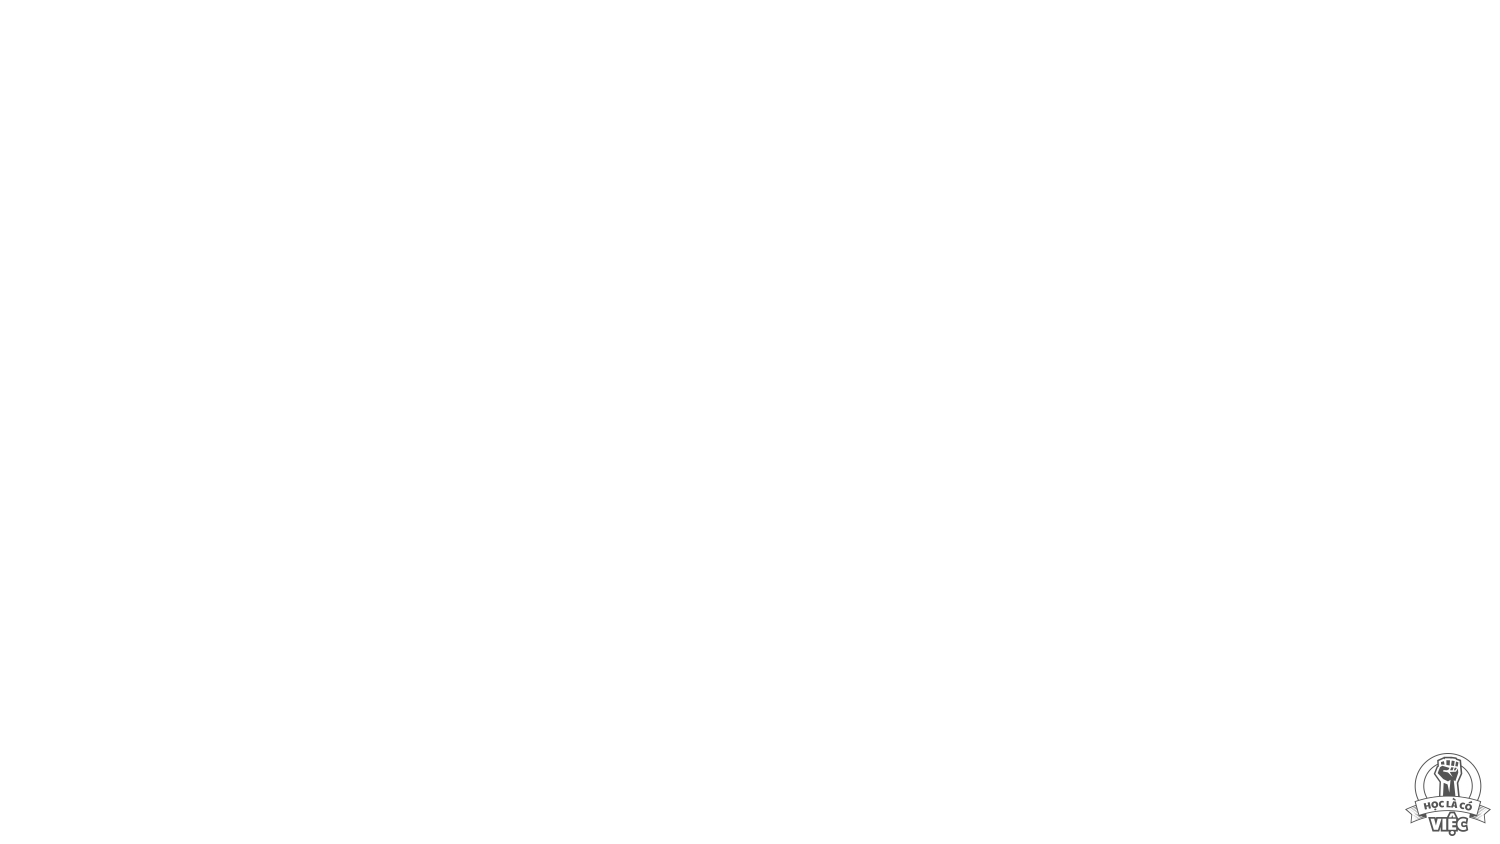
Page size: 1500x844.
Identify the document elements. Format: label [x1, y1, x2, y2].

picture [1405, 753, 1491, 836]
